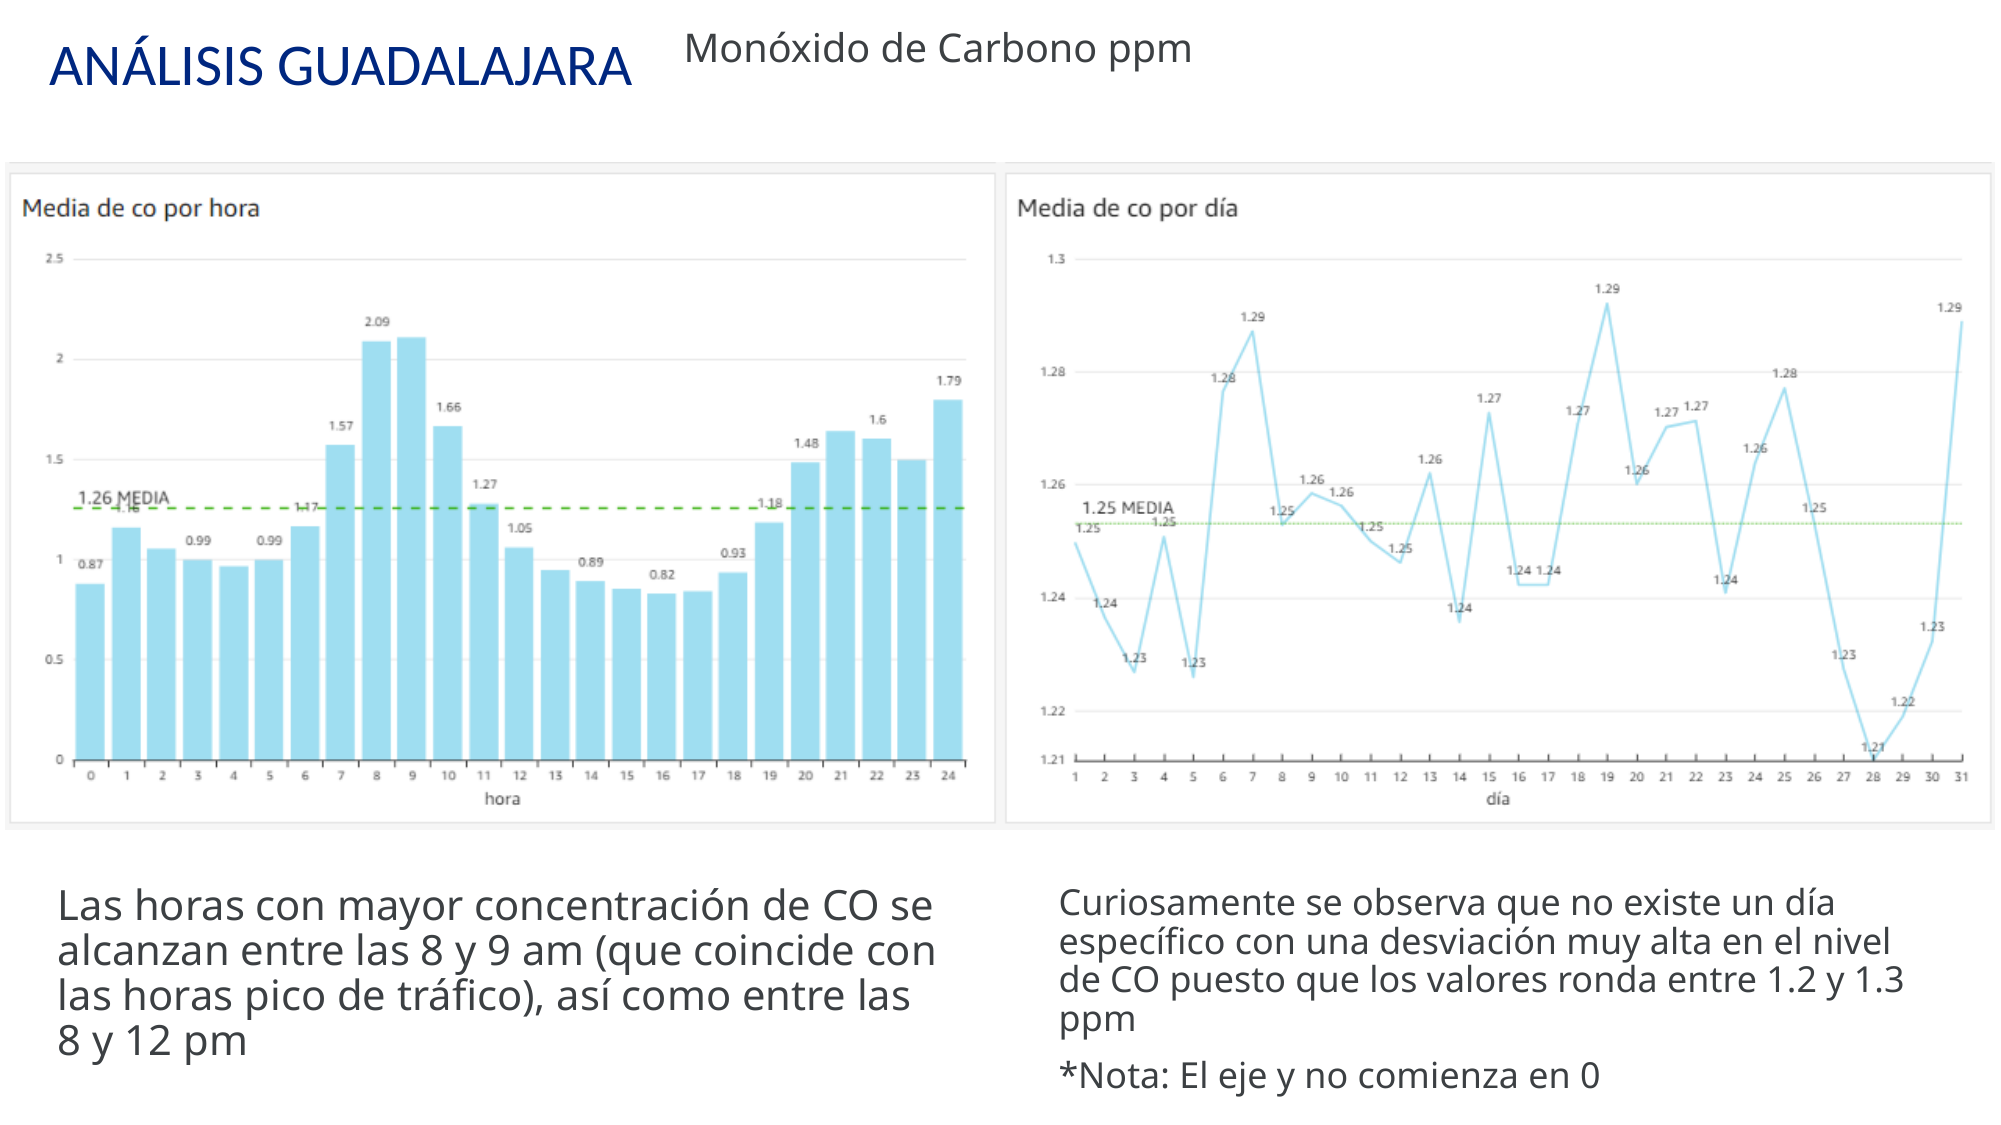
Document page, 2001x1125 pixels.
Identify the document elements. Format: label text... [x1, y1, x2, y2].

text_box Curiosamente se observa que no existe un día específico con una desviación muy alta en el nivel de CO puesto que los valores ronda entre 1.2 y 1.3 ppm *Nota: El eje y no comienza en 0 [1043, 877, 1958, 1105]
picture [5, 162, 1995, 830]
text_box Monóxido de Carbono ppm [668, 20, 1213, 106]
text_box Análisis Guadalajara [14, 0, 669, 106]
text_box Las horas con mayor concentración de CO se alcanzan entre las 8 y 9 am (que coincide con las horas pico de tráfico), así como entre las 8 y 12 pm [42, 877, 957, 1105]
